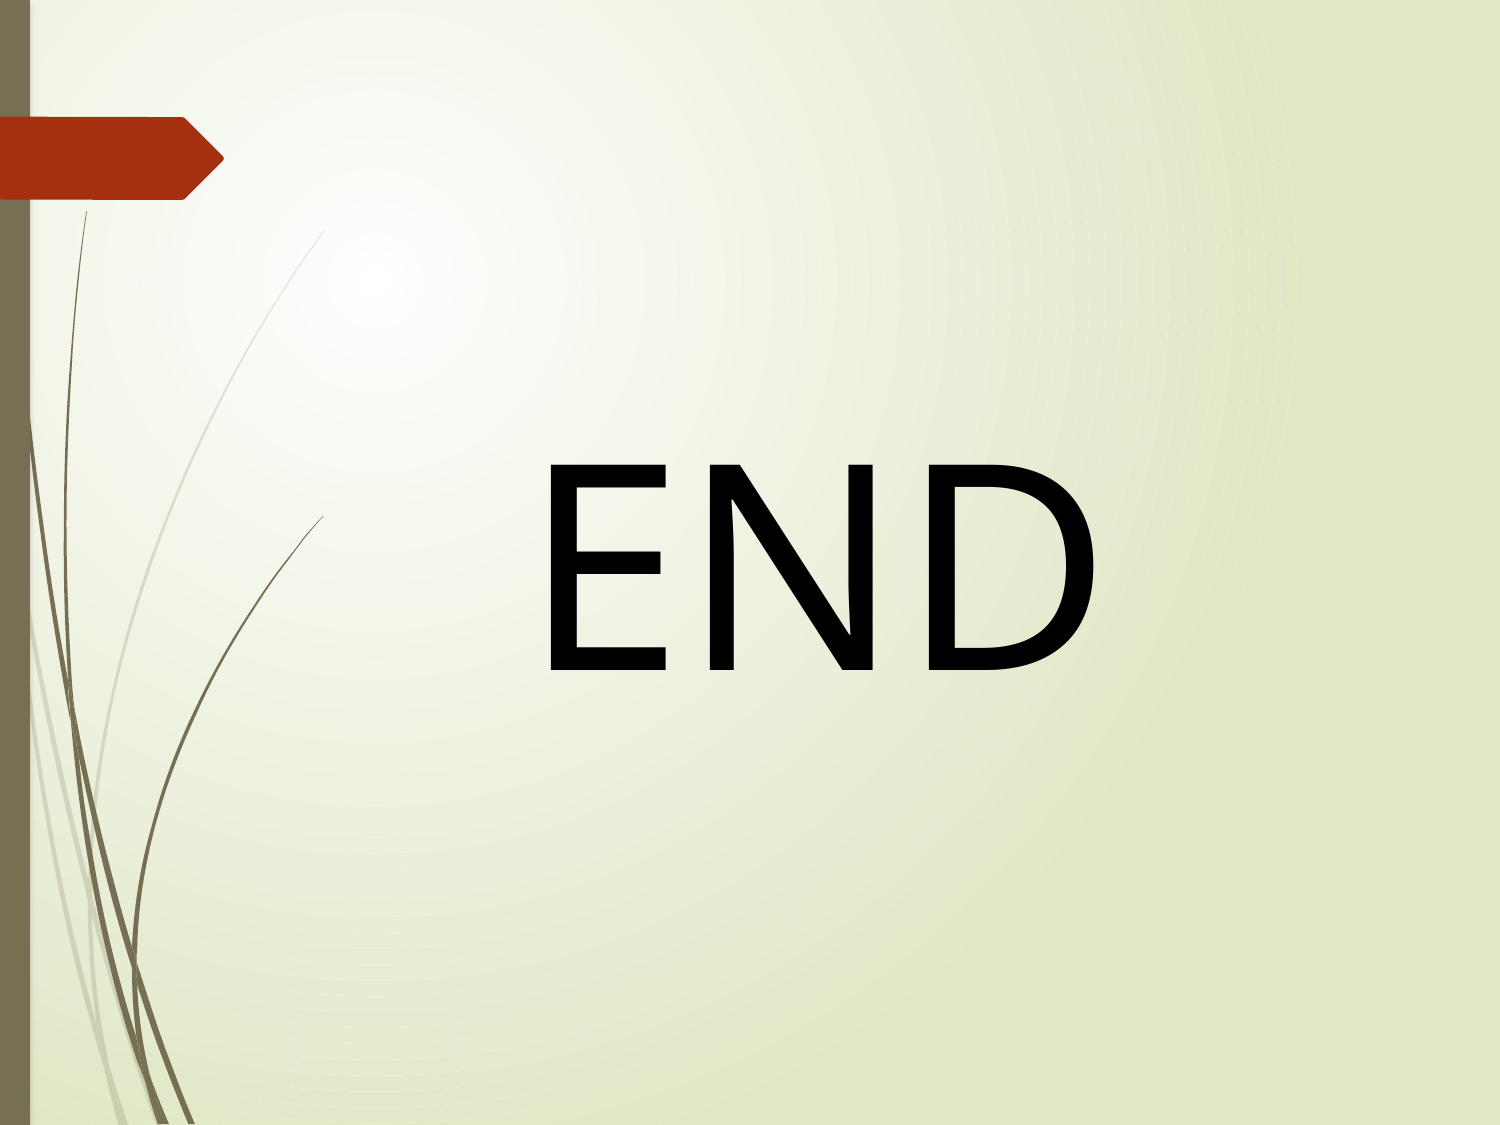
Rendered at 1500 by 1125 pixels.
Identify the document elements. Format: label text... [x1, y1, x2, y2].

text_box END [508, 375, 1180, 736]
